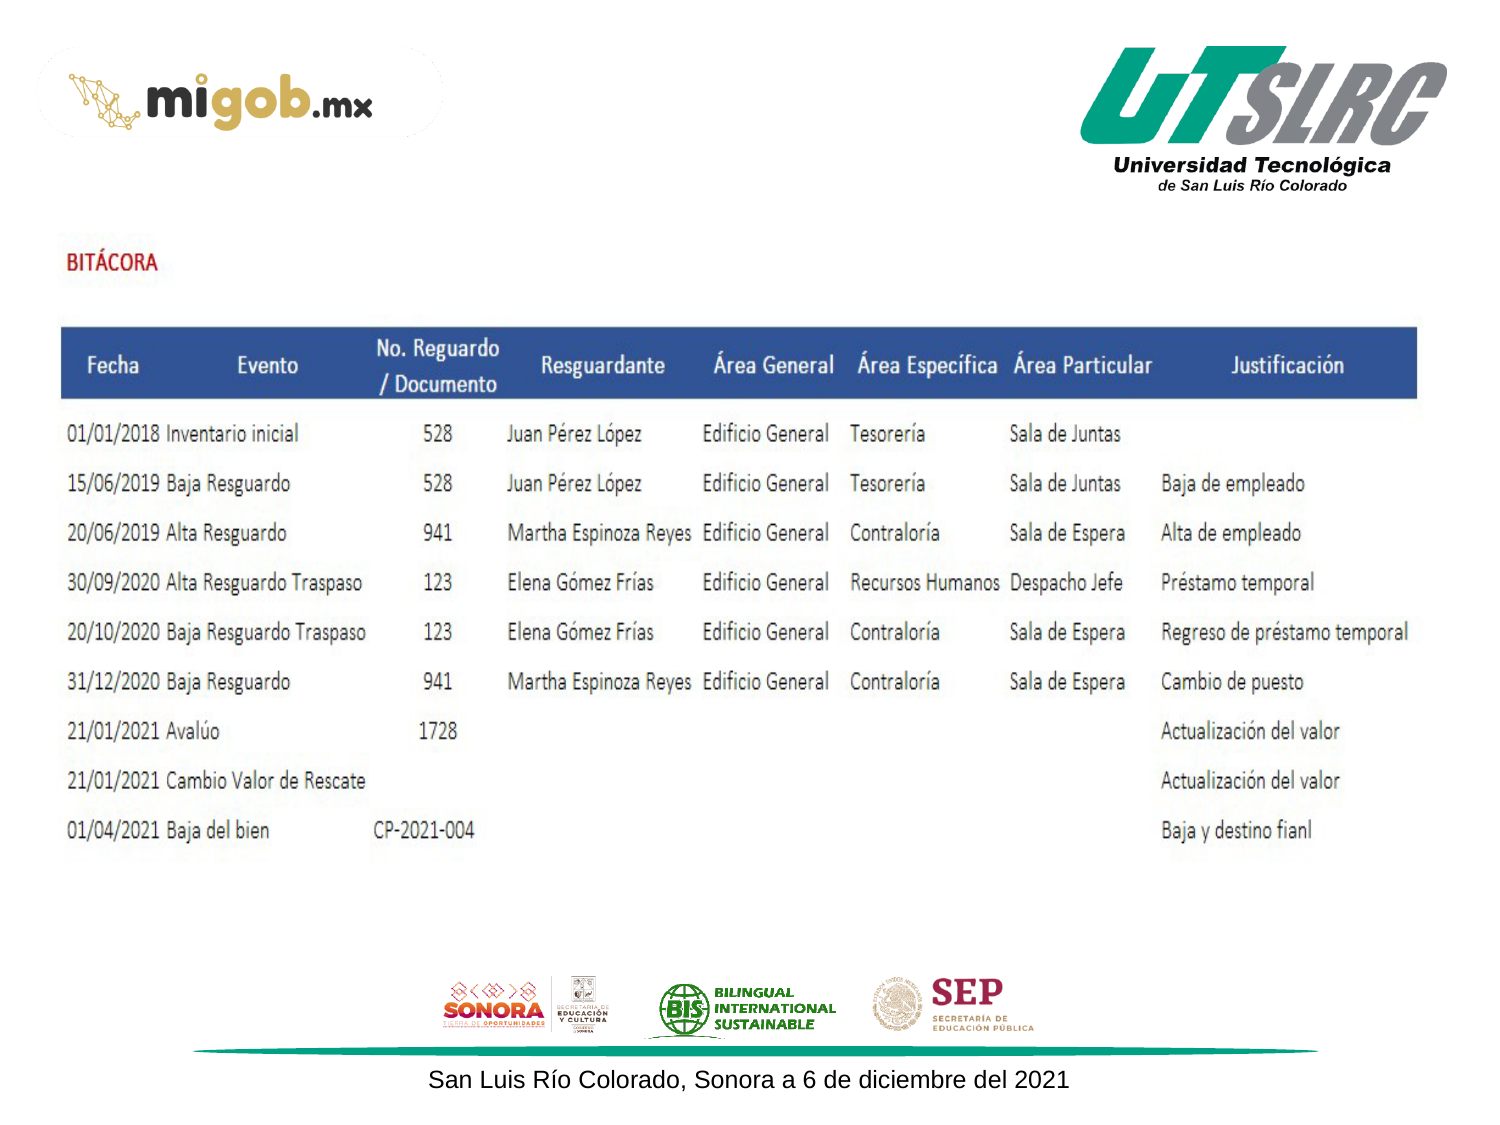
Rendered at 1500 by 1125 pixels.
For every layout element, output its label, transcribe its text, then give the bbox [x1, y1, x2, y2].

picture [642, 982, 838, 1039]
picture [442, 973, 609, 1033]
picture [872, 977, 1034, 1031]
picture [1080, 46, 1447, 191]
picture [38, 206, 1443, 882]
picture [36, 46, 443, 137]
text_box [188, 1045, 1323, 1056]
text_box San Luis Río Colorado, Sonora a 6 de diciembre del 2021 [163, 1056, 1337, 1102]
